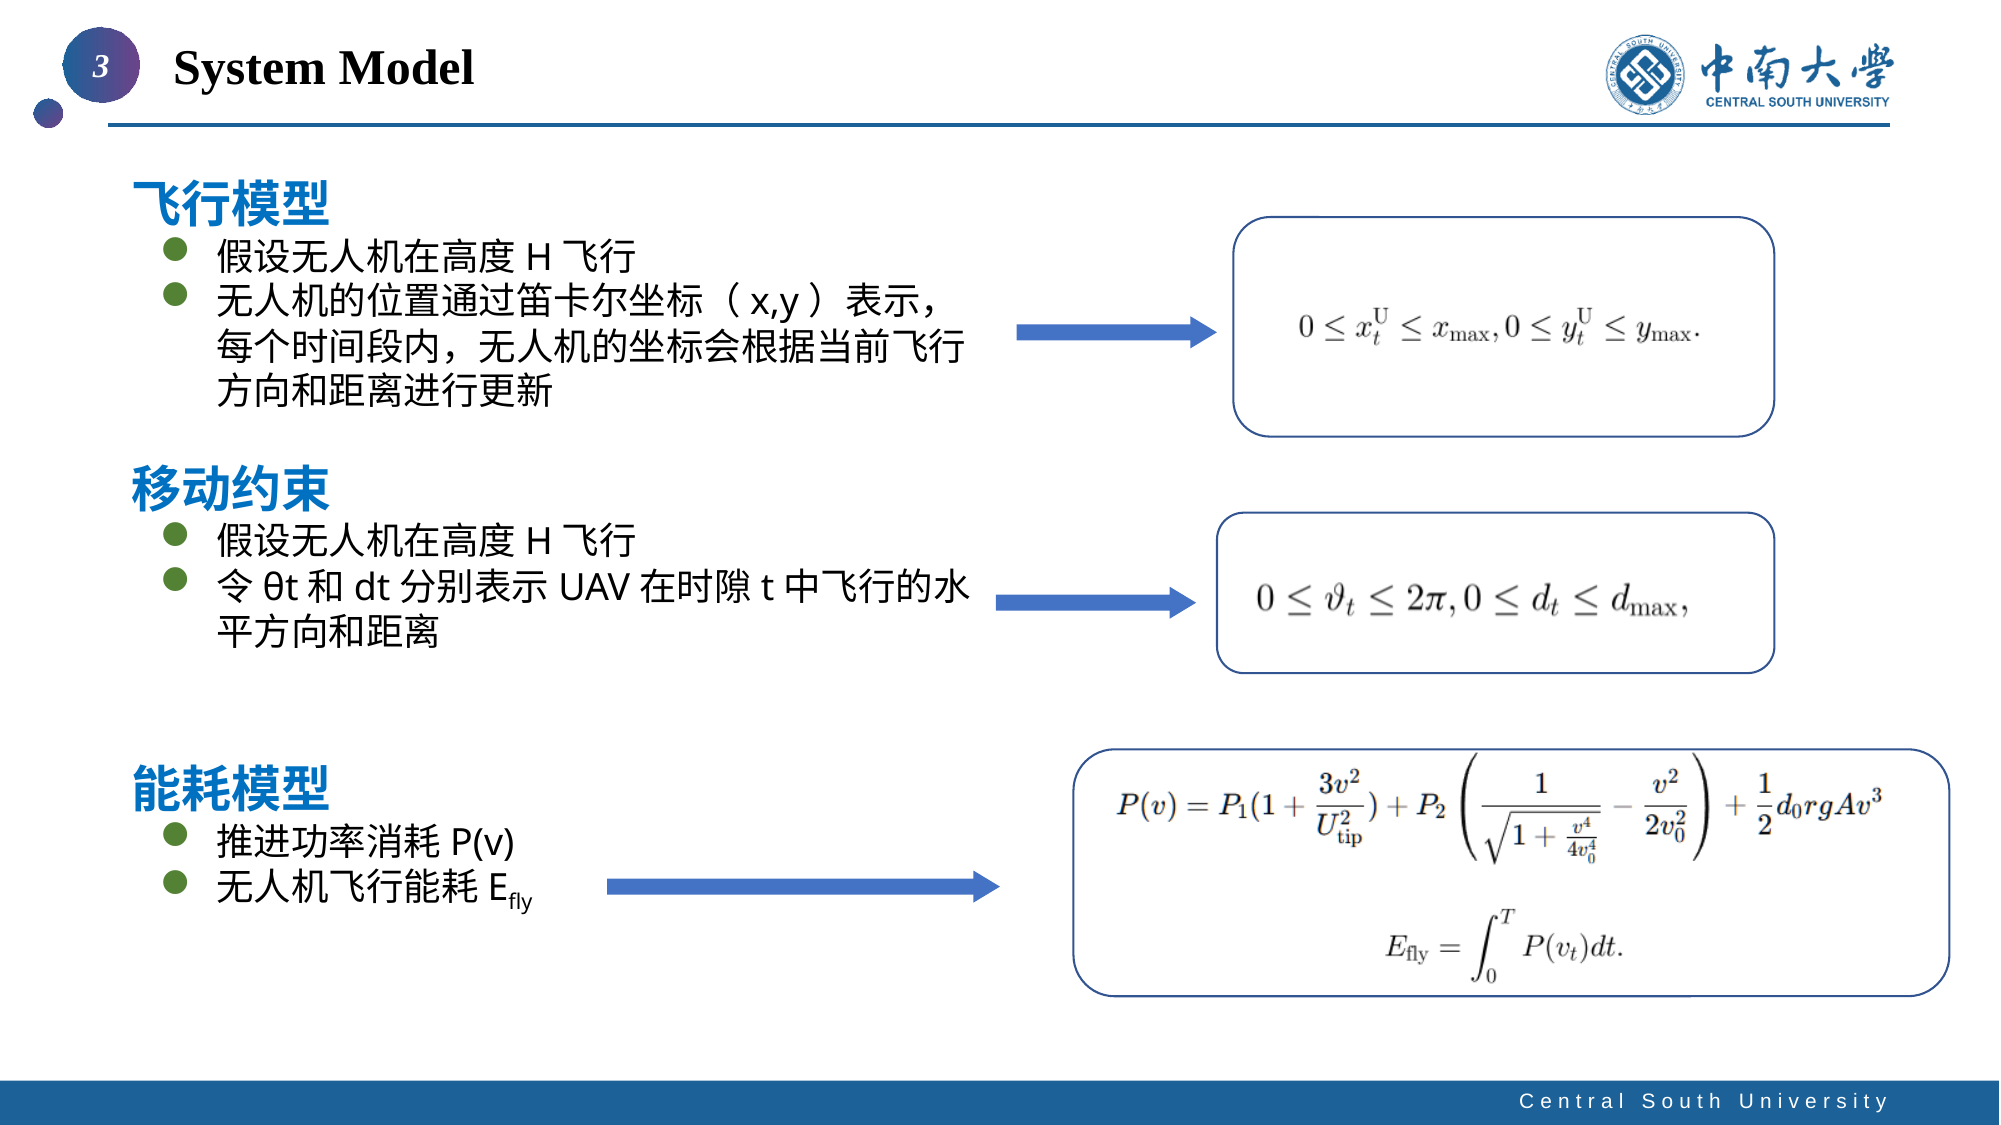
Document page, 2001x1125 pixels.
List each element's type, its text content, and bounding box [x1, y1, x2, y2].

text_box [0, 1080, 1999, 1125]
picture [1283, 285, 1726, 369]
text_box [606, 868, 1002, 905]
text_box System Model [173, 11, 1532, 103]
text_box [994, 584, 1199, 621]
text_box [1232, 215, 1776, 438]
picture [1233, 562, 1726, 642]
picture [1105, 749, 1935, 871]
text_box [1215, 511, 1776, 675]
picture [1595, 28, 1907, 121]
text_box [1015, 314, 1219, 351]
text_box Central South University [1504, 1080, 1902, 1120]
picture [1384, 899, 1656, 1005]
text_box [1072, 749, 1951, 998]
text_box 飞行模型 假设无人机在高度H飞行 无人机的位置通过笛卡尔坐标（x,y）表示，每个时间段内，无人机的坐标会根据当前飞行方向和距离进行更新 移动约束 假设无人机在高度H飞行 令θt和dt分别表示UAV在时隙t中飞行的水平方向和距离 能耗模型 推进功率消耗P(v) 无人机飞行能耗Efly [117, 165, 996, 1065]
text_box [33, 26, 140, 128]
